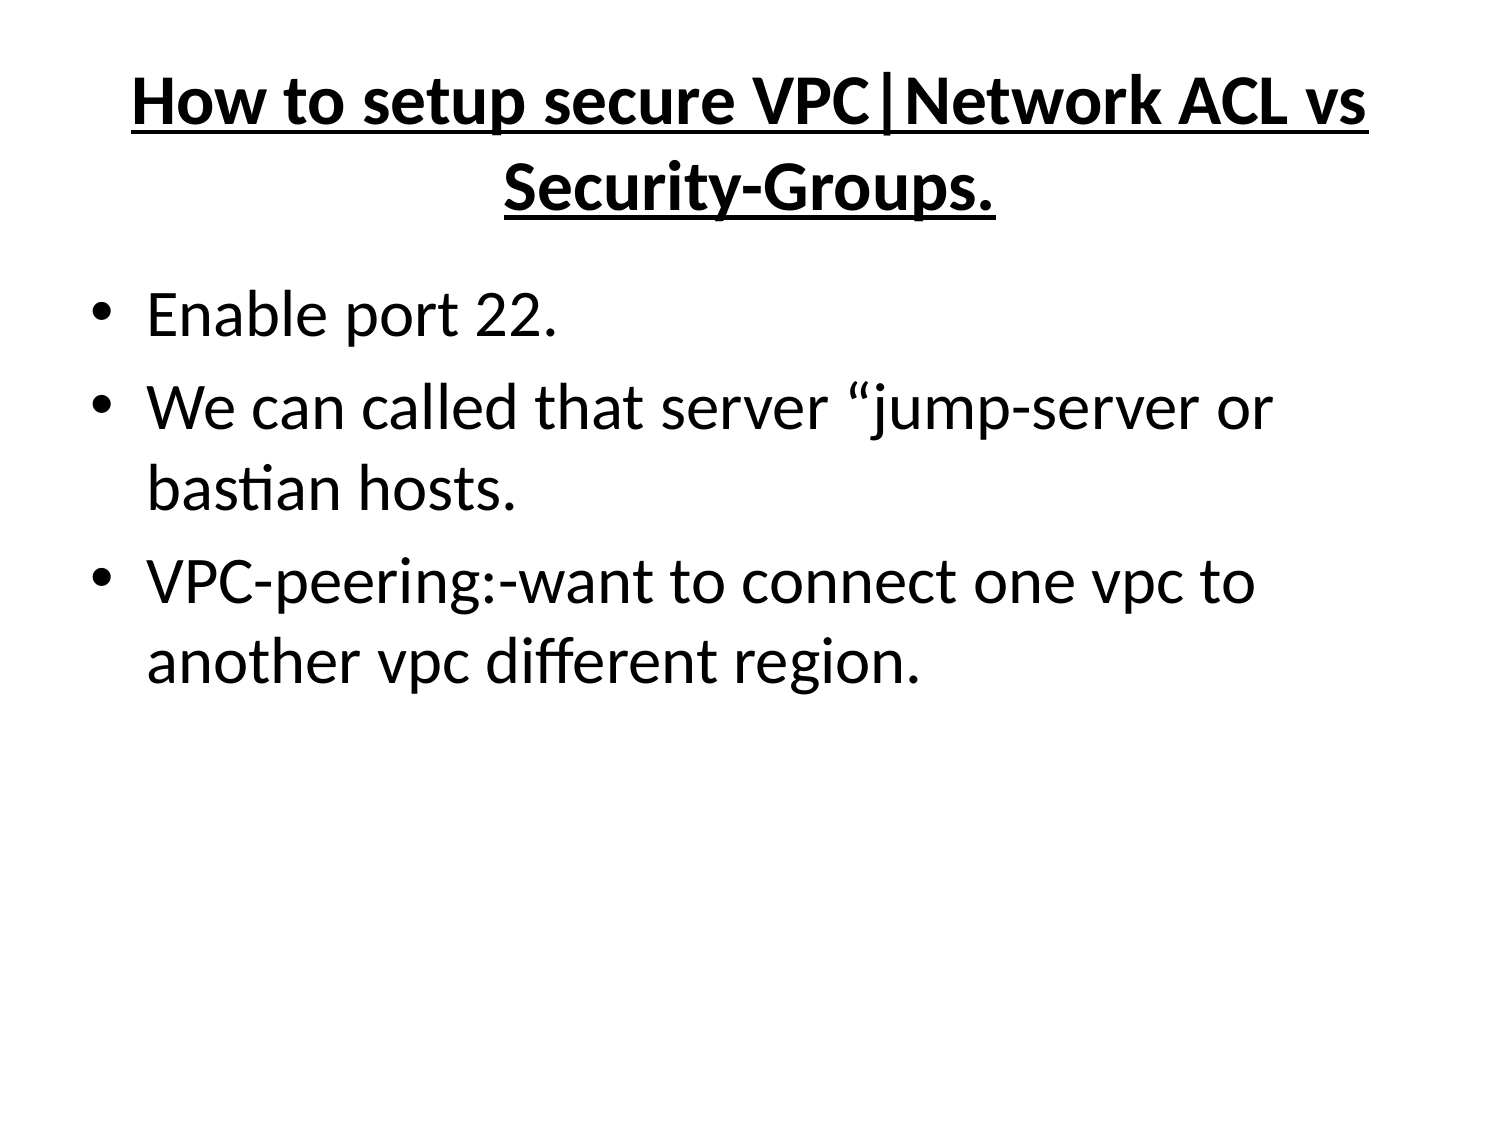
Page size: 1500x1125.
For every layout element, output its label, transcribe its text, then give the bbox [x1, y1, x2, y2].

title How to setup secure VPC|Network ACL vs Security-Groups. [75, 45, 1425, 233]
list Enable port 22. We can called that server “jump-server or bastian hosts. VPC-peering:-want to connect one vpc to another vpc different region. [75, 262, 1425, 1005]
